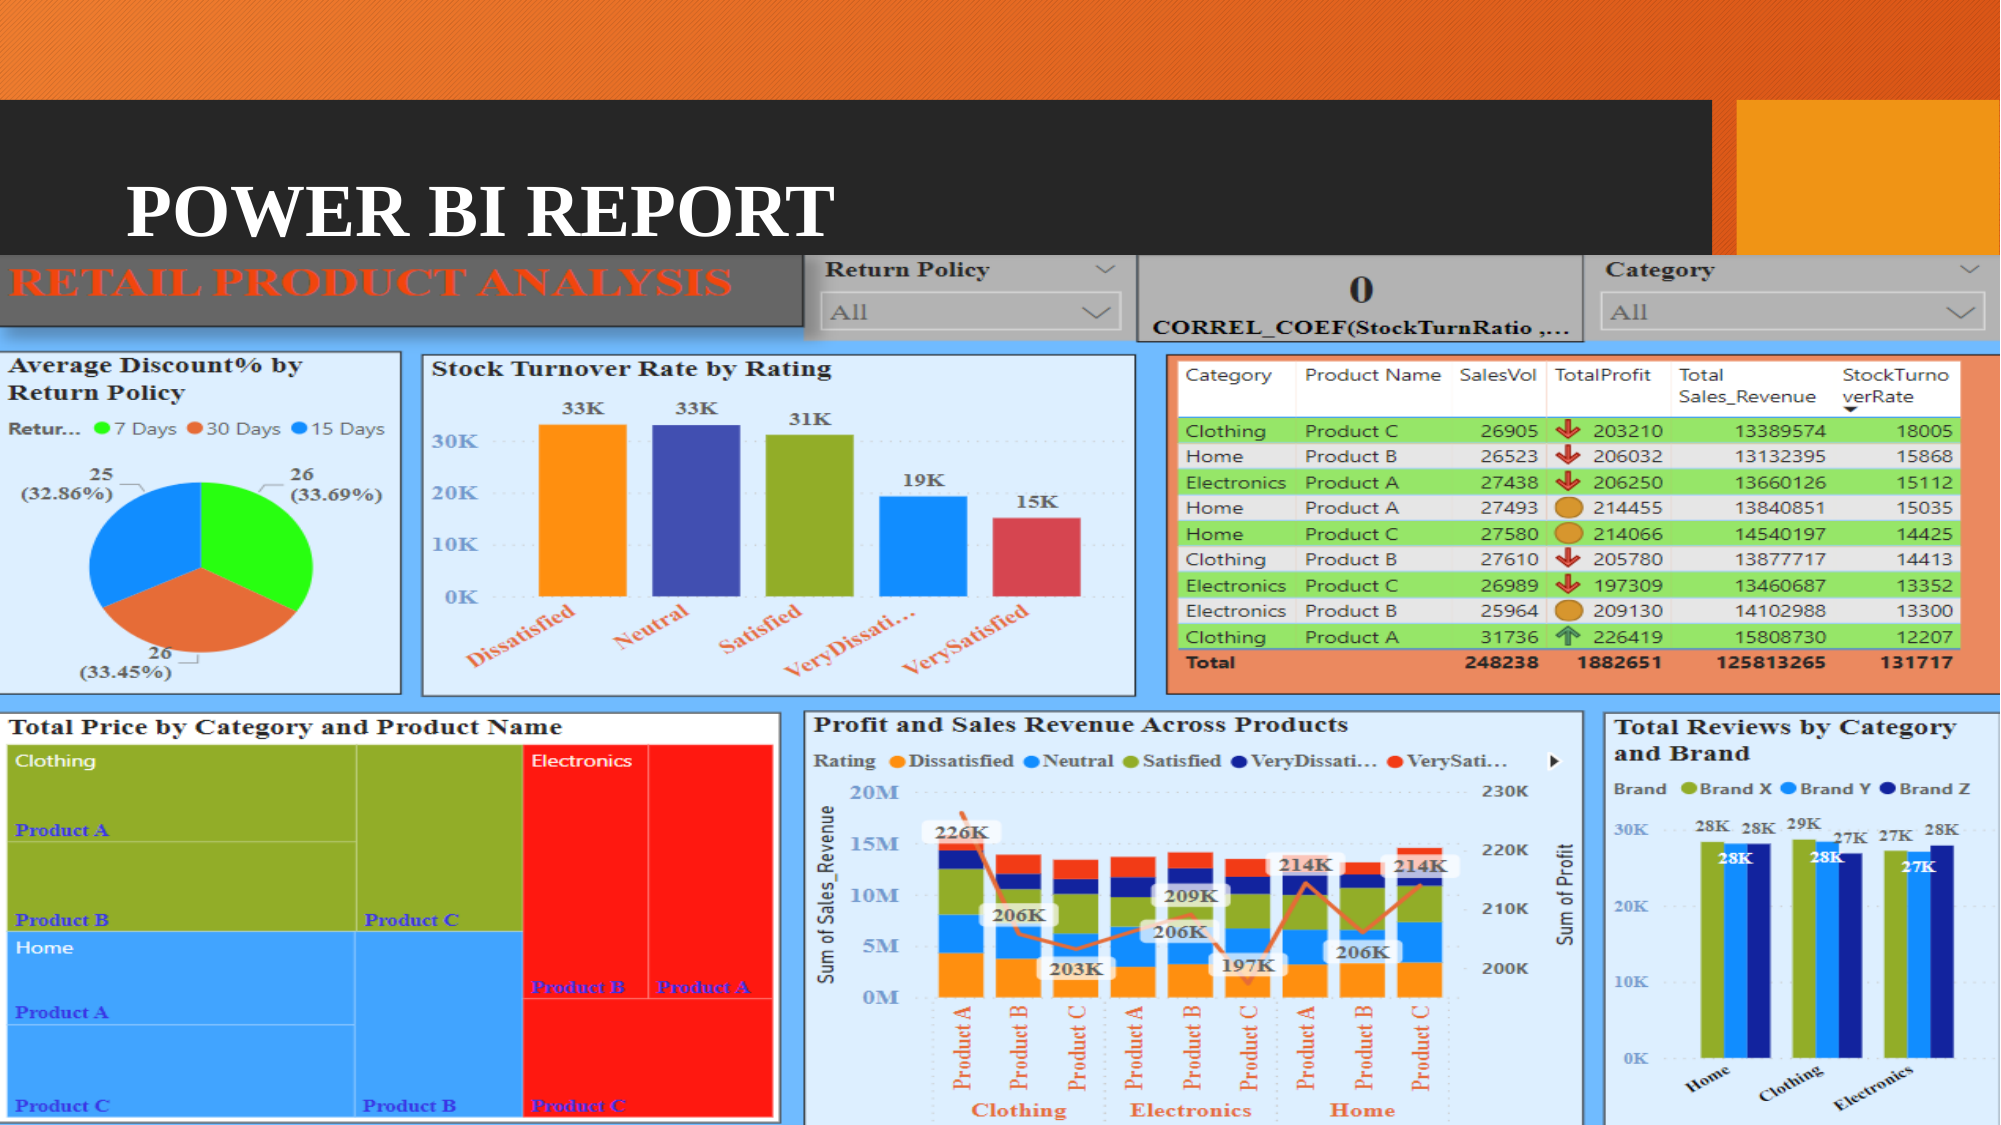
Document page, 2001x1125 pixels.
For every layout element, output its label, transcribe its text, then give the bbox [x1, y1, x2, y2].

title POWER BI REPORT [111, 123, 1689, 254]
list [0, 254, 2000, 1125]
